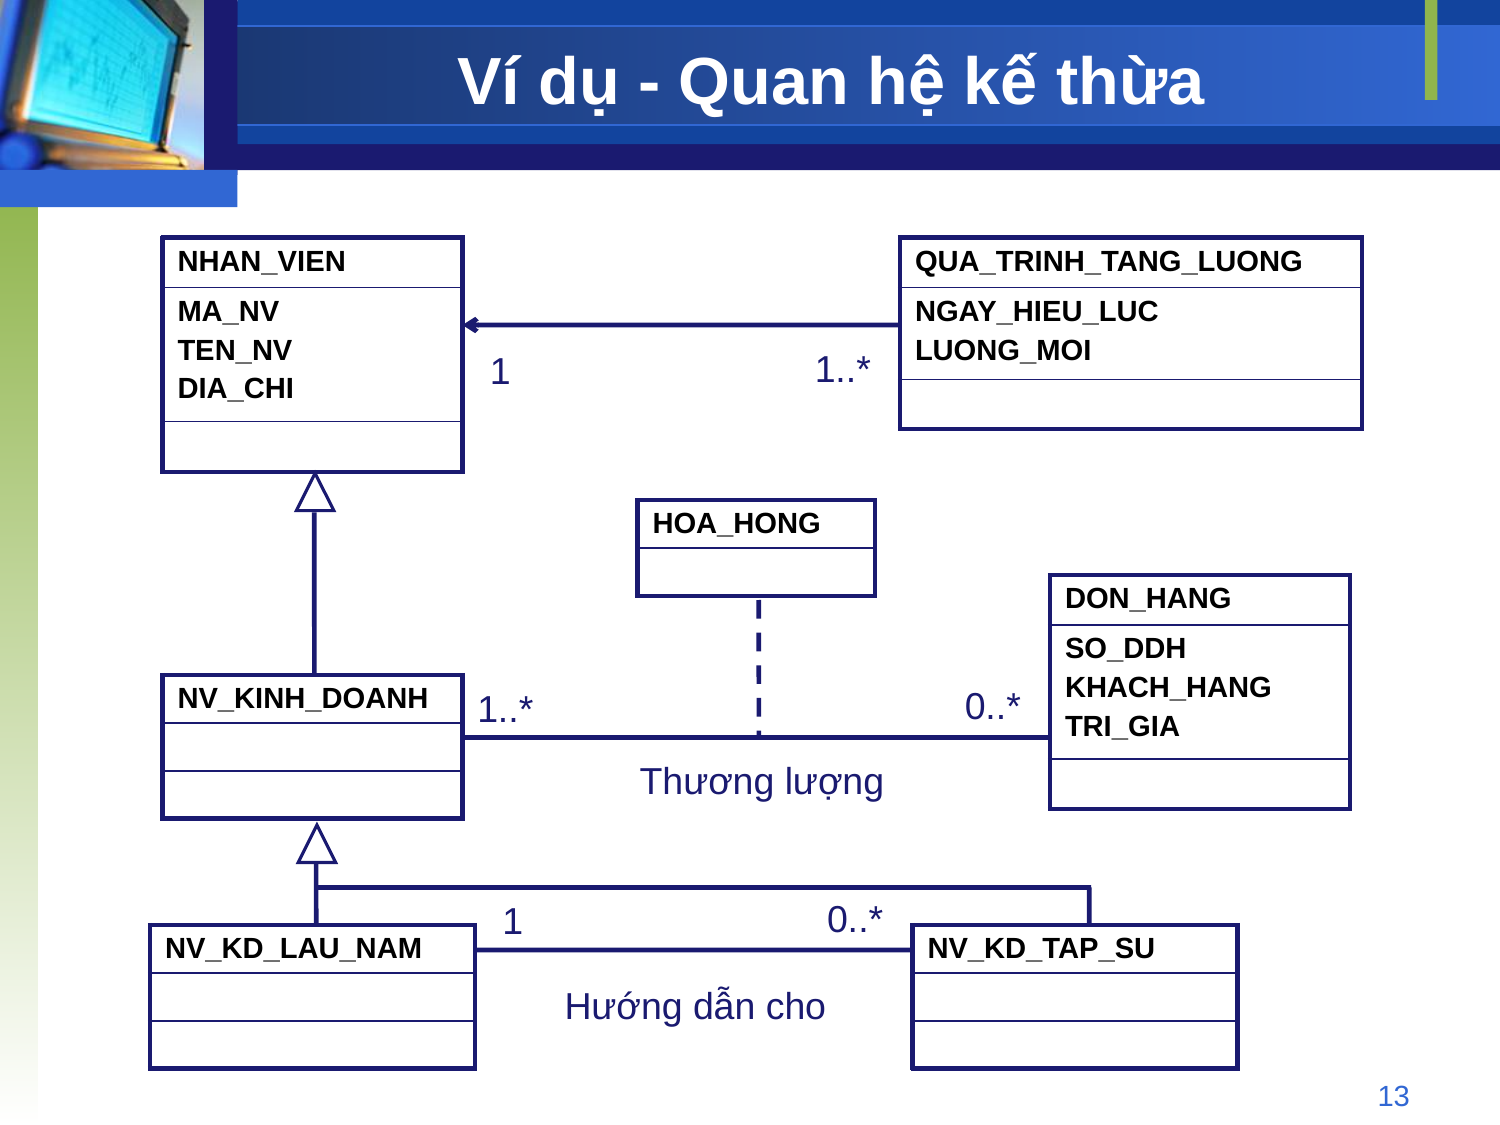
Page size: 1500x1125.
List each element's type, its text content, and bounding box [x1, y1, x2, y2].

picture [0, 0, 204, 169]
table_header NHAN_VIEN [165, 240, 460, 287]
table_header QUA_TRINH_TANG_LUONG [902, 240, 1360, 287]
table_cell [165, 422, 290, 470]
table_header NV_KD_TAP_SU [1096, 927, 1235, 972]
title Ví dụ - Quan hệ kế thừa [237, 33, 1425, 122]
slide_number 13 [1074, 1069, 1426, 1111]
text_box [296, 324, 1092, 1036]
table_cell MA_NV TEN_NV DIA_CHI [165, 288, 460, 421]
table_header NV_KD_LAU_NAM [152, 927, 290, 972]
table_header DON_HANG [1096, 577, 1348, 624]
table_cell [1096, 760, 1348, 807]
table_cell SO_DDH KHACH_HANG TRI_GIA [1096, 626, 1348, 758]
table_cell [152, 974, 290, 1020]
table_cell [165, 724, 290, 770]
table_header NV_KINH_DOANH [165, 677, 290, 722]
table_cell [915, 1022, 1235, 1066]
table_cell [165, 772, 290, 816]
table_cell [152, 1022, 473, 1066]
table_cell NGAY_HIEU_LUC LUONG_MOI [902, 288, 1360, 379]
table_cell [1096, 380, 1360, 427]
table_cell [1096, 974, 1235, 1020]
